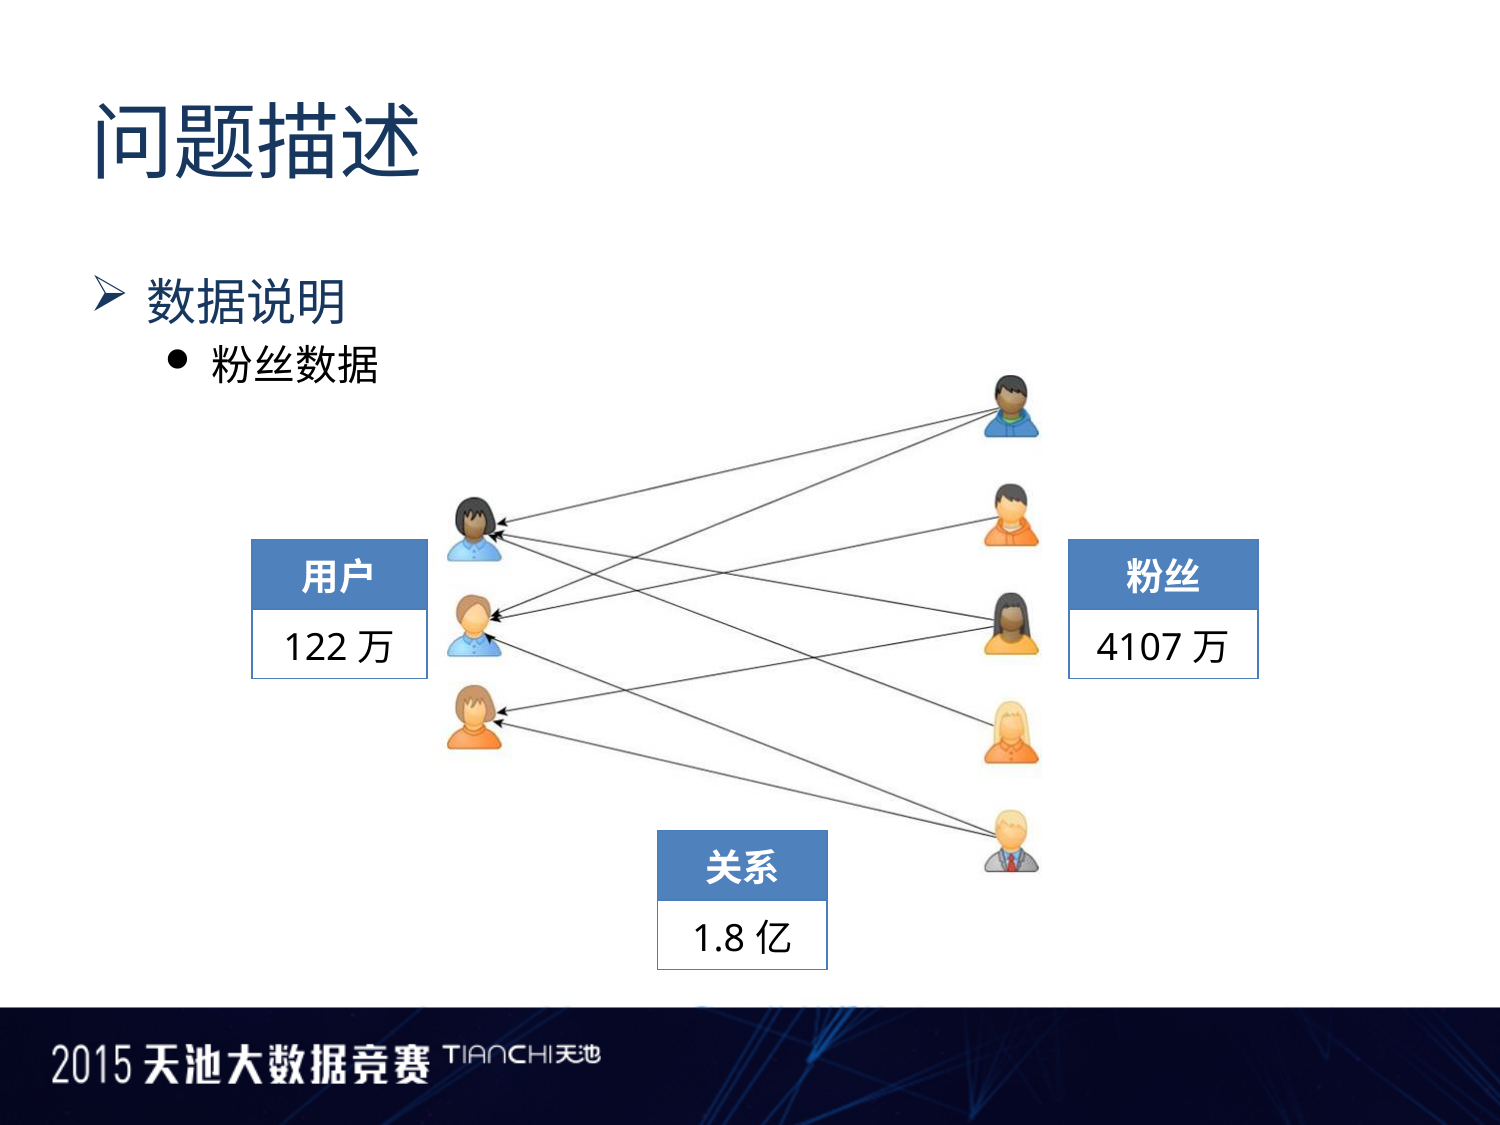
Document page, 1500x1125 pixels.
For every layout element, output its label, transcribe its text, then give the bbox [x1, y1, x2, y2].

table_header 用户 [253, 540, 426, 608]
list 数据说明 粉丝数据 [75, 262, 1425, 1005]
table_cell 4107万 [1070, 610, 1257, 678]
table_header 粉丝 [1070, 540, 1257, 608]
title 问题描述 [75, 45, 1425, 233]
table_cell 1.8亿 [658, 902, 826, 969]
picture [0, 0, 1500, 1125]
table_cell 122万 [253, 610, 426, 678]
